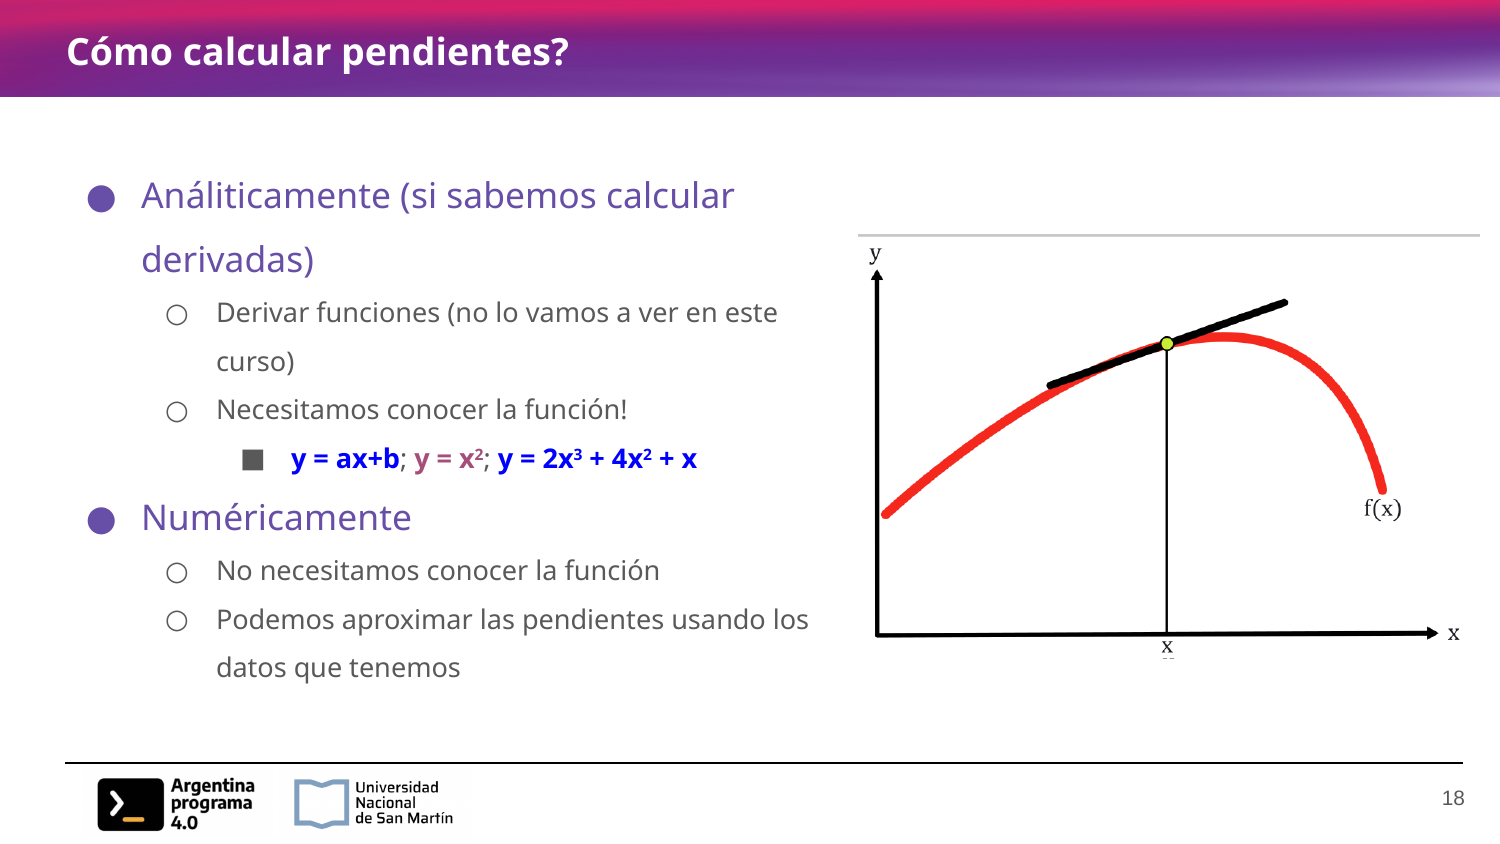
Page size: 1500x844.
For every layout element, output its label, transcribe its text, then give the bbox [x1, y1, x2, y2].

picture [82, 764, 273, 838]
picture [858, 234, 1480, 667]
picture [277, 767, 478, 841]
slide_number ‹#› [1389, 764, 1480, 830]
title Cómo calcular pendientes? [51, 12, 1449, 88]
picture [0, 0, 1500, 97]
list Análiticamente (si sabemos calcular derivadas) Derivar funciones (no lo vamos a ver en este curso) Necesitamos conocer la función! y = ax+b; y = x2; y = 2x3 + 4x2 + x Numéricamente No necesitamos conocer la función Podemos aproximar las pendientes usando los datos que tenemos [51, 136, 859, 750]
